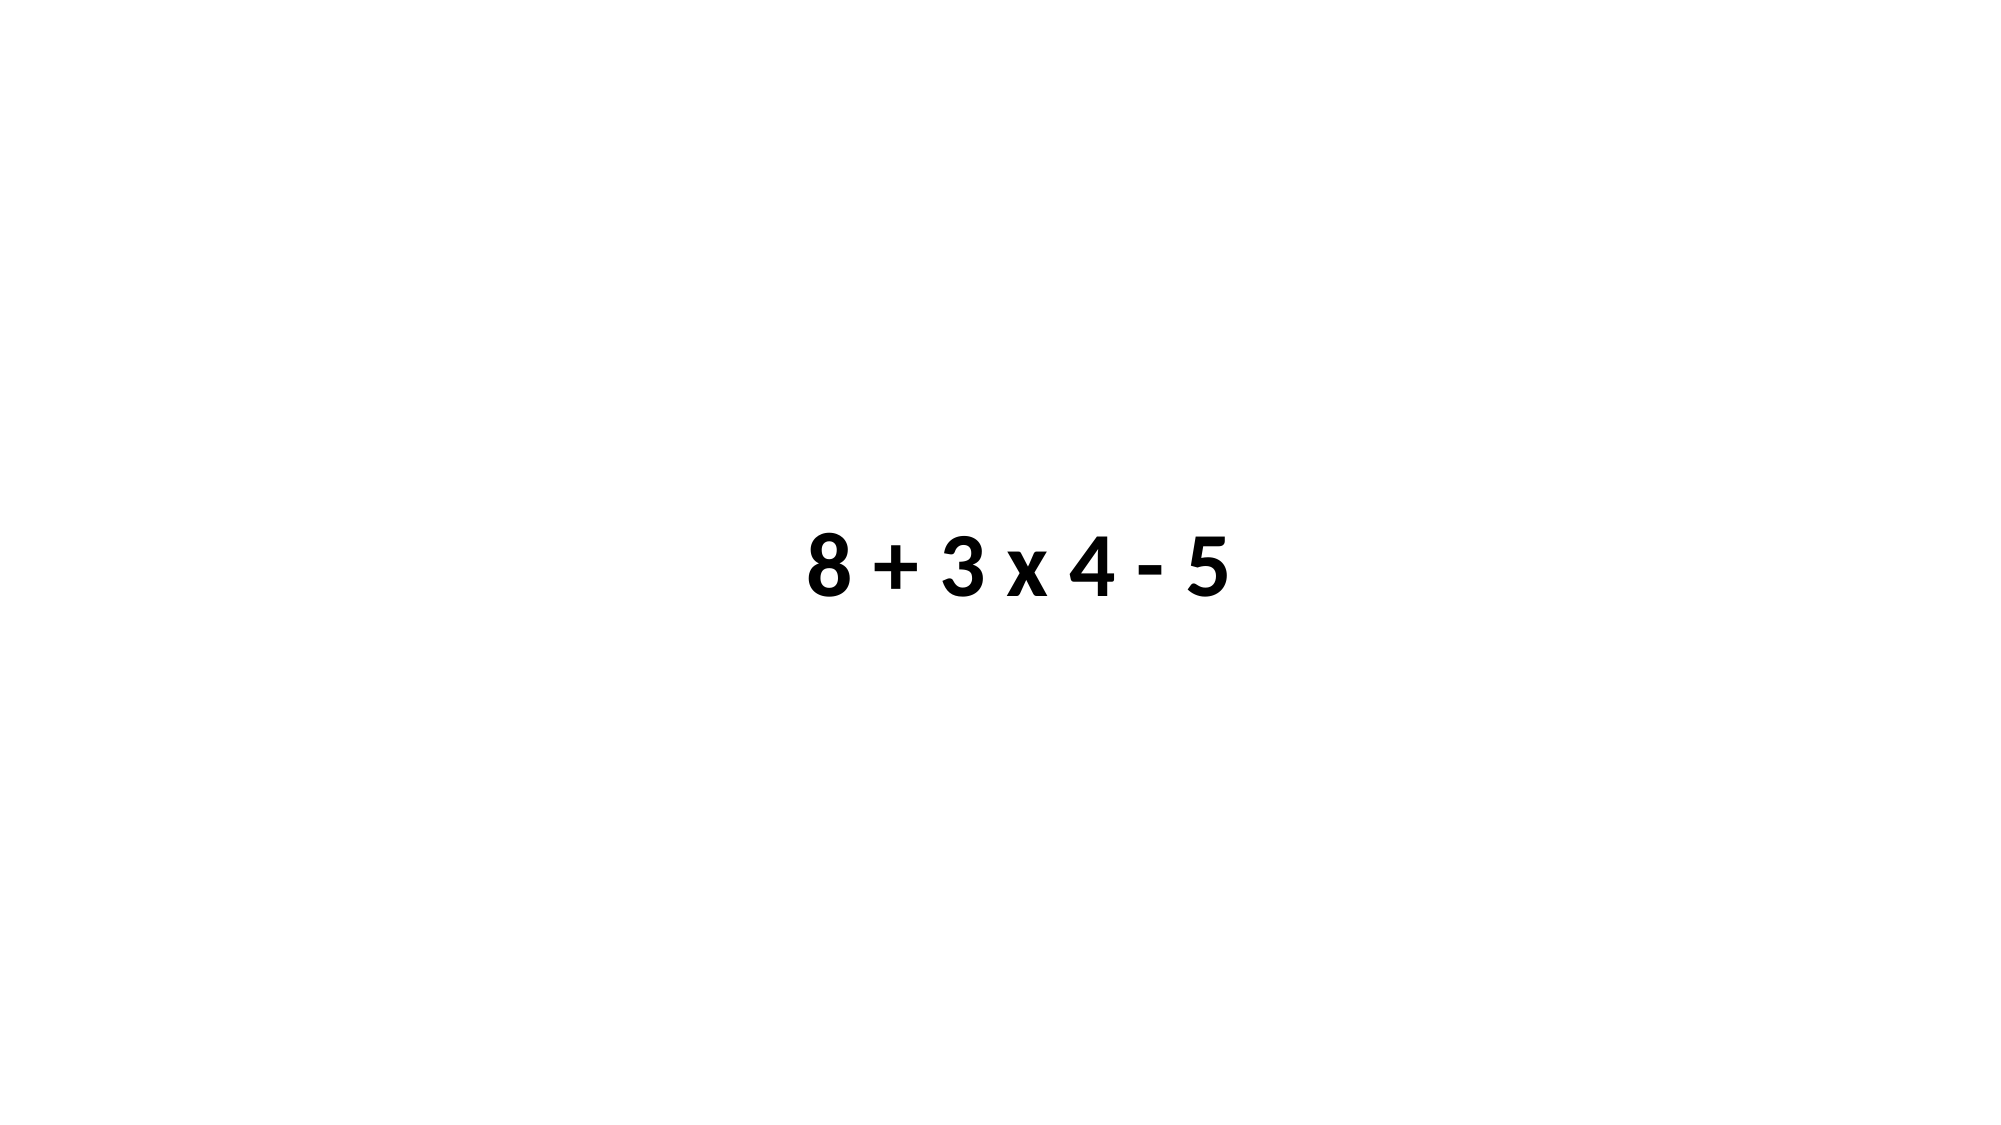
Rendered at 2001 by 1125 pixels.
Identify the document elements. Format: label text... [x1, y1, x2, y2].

text_box 8 + 3 x 4 - 5 [423, 496, 1617, 622]
